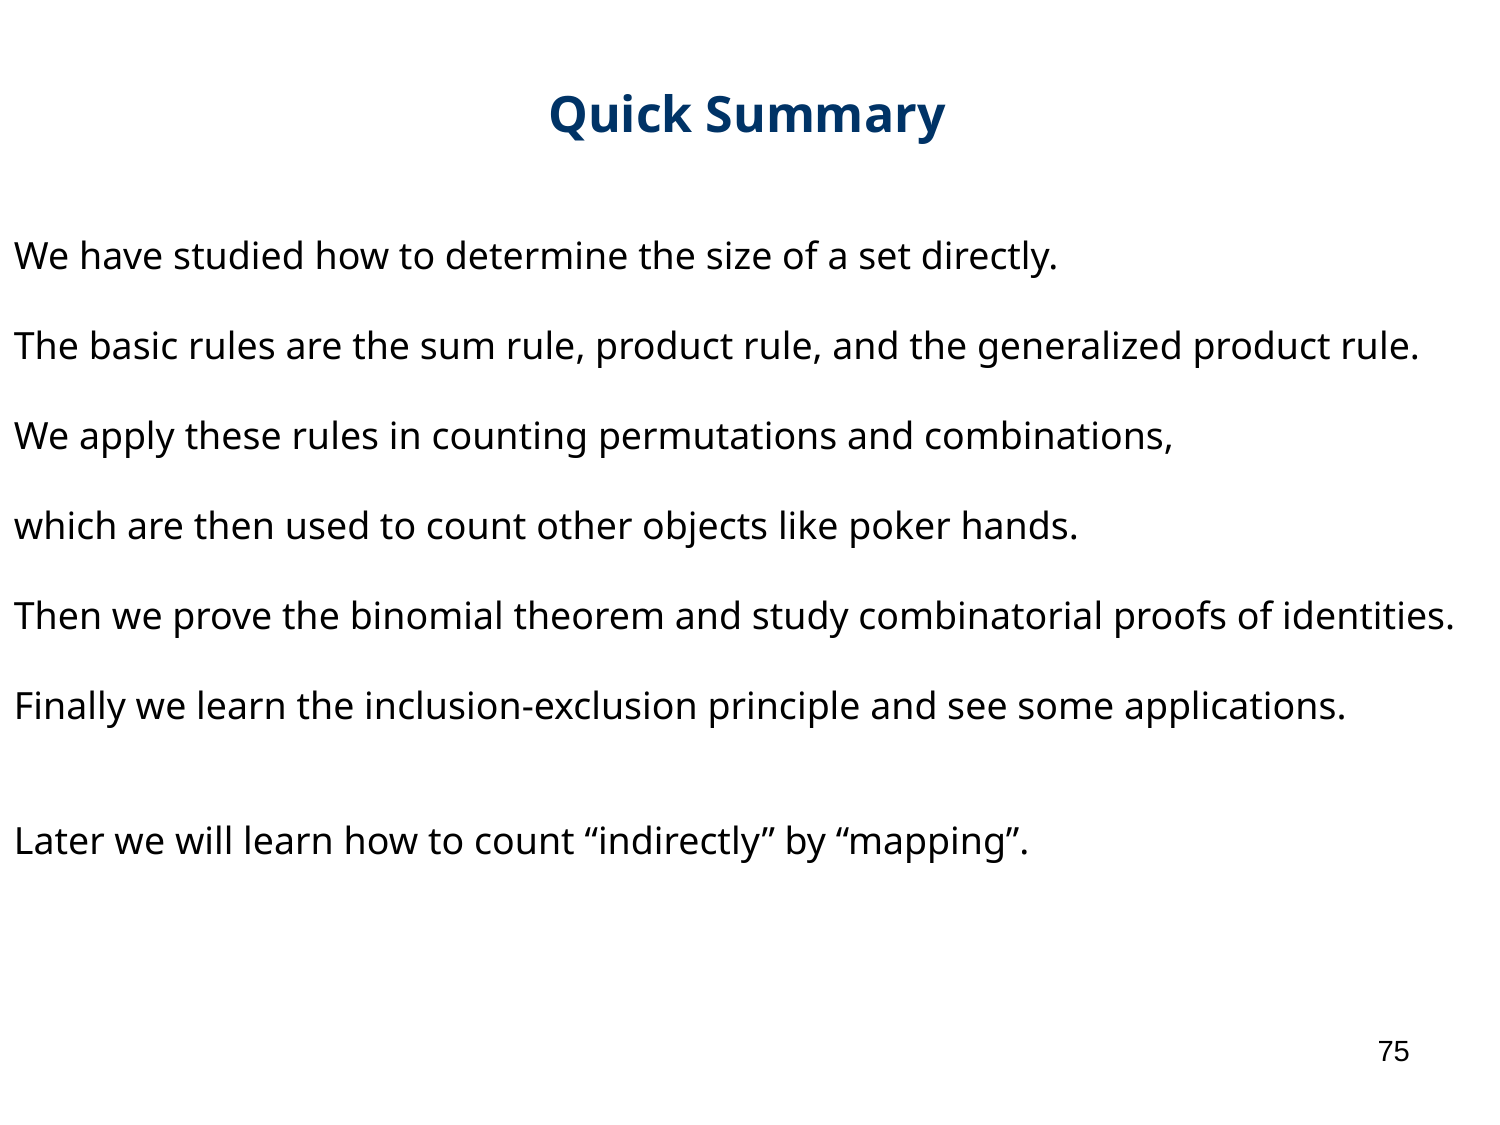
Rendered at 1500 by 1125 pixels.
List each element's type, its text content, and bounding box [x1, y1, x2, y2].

slide_number 75 [1074, 1024, 1425, 1103]
text_box Quick Summary [533, 74, 961, 150]
text_box We have studied how to determine the size of a set directly. The basic rules are the sum rule, product rule, and the generalized product rule. We apply these rules in counting permutations and combinations, which are then used to count other objects like poker hands. Then we prove the binomial theorem and study combinatorial proofs of identities. Finally we learn the inclusion-exclusion principle and see some applications. Later we will learn how to count “indirectly” by “mapping”. [0, 224, 1472, 870]
